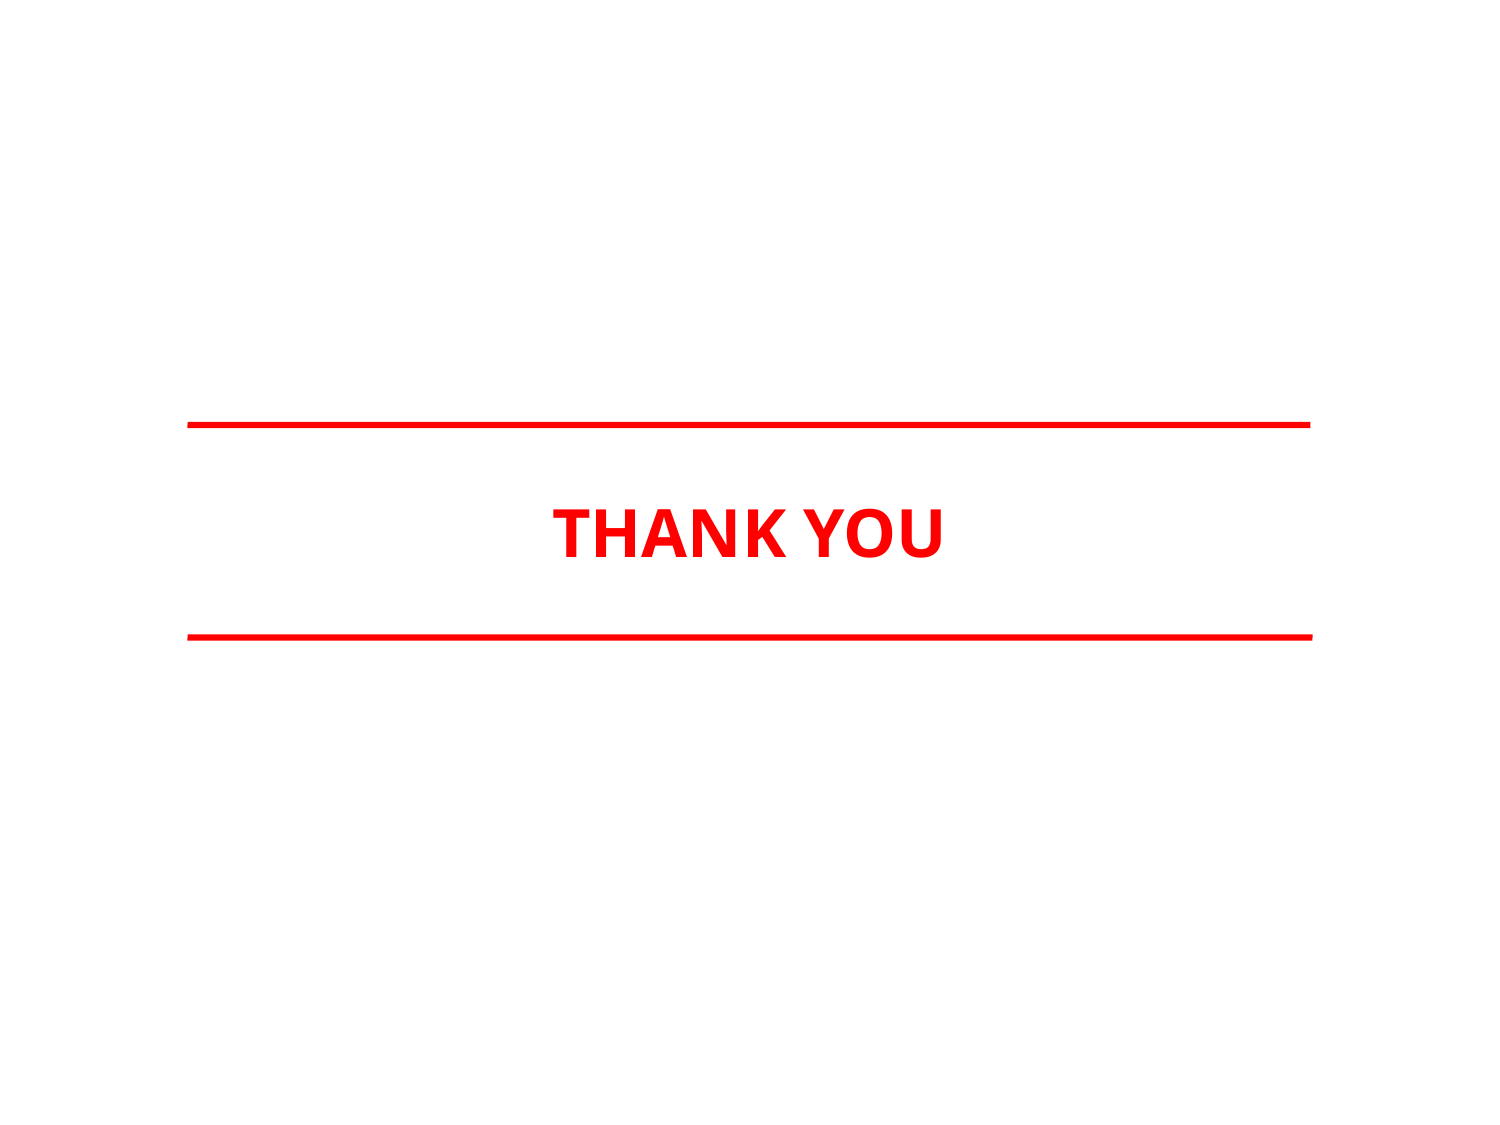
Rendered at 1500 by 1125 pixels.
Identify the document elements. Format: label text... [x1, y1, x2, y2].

title THANK YOU [187, 425, 1313, 638]
